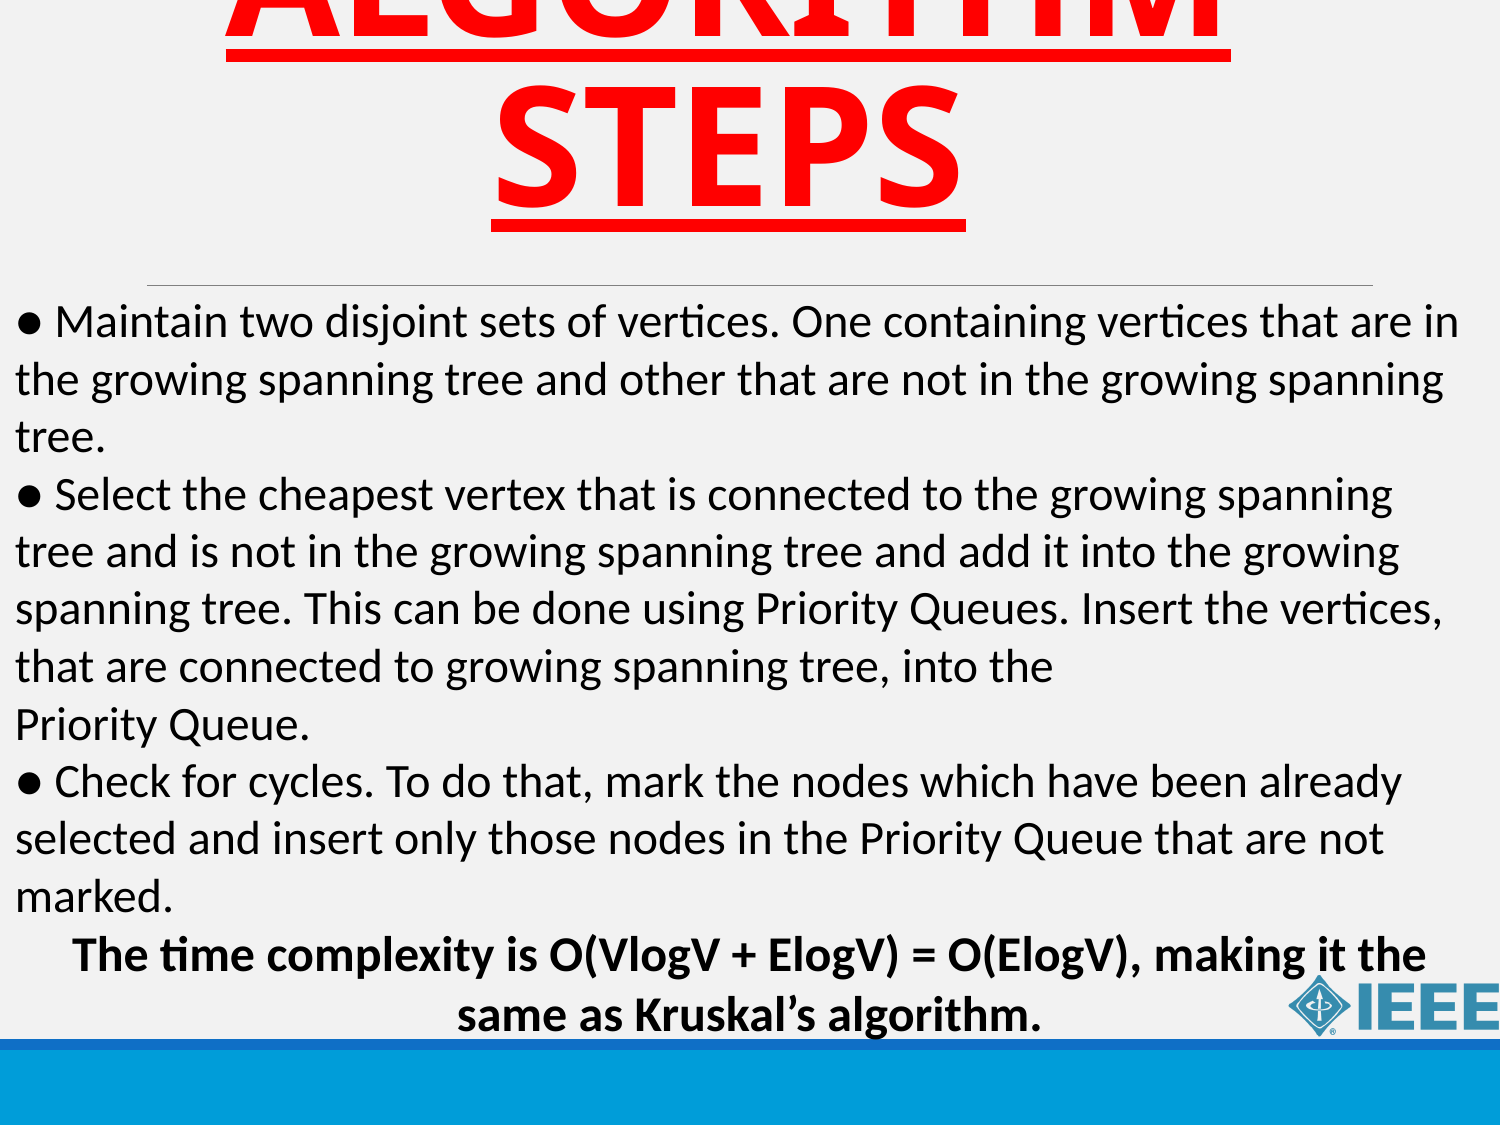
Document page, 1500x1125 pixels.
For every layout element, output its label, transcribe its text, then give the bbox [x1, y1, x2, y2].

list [1281, 969, 1500, 1044]
text_box ● Maintain two disjoint sets of vertices. One containing vertices that are in the growing spanning tree and other that are not in the growing spanning tree. ● Select the cheapest vertex that is connected to the growing spanning tree and is not in the growing spanning tree and add it into the growing spanning tree. This can be done using Priority Queues. Insert the vertices, that are connected to growing spanning tree, into the Priority Queue. ● Check for cycles. To do that, mark the nodes which have been already selected and insert only those nodes in the Priority Queue that are not marked. The time complexity is O(VlogV + ElogV) = O(ElogV), making it the same as Kruskal’s algorithm. [0, 222, 1500, 1125]
title ALGORITHM STEPS [0, 10, 1457, 222]
